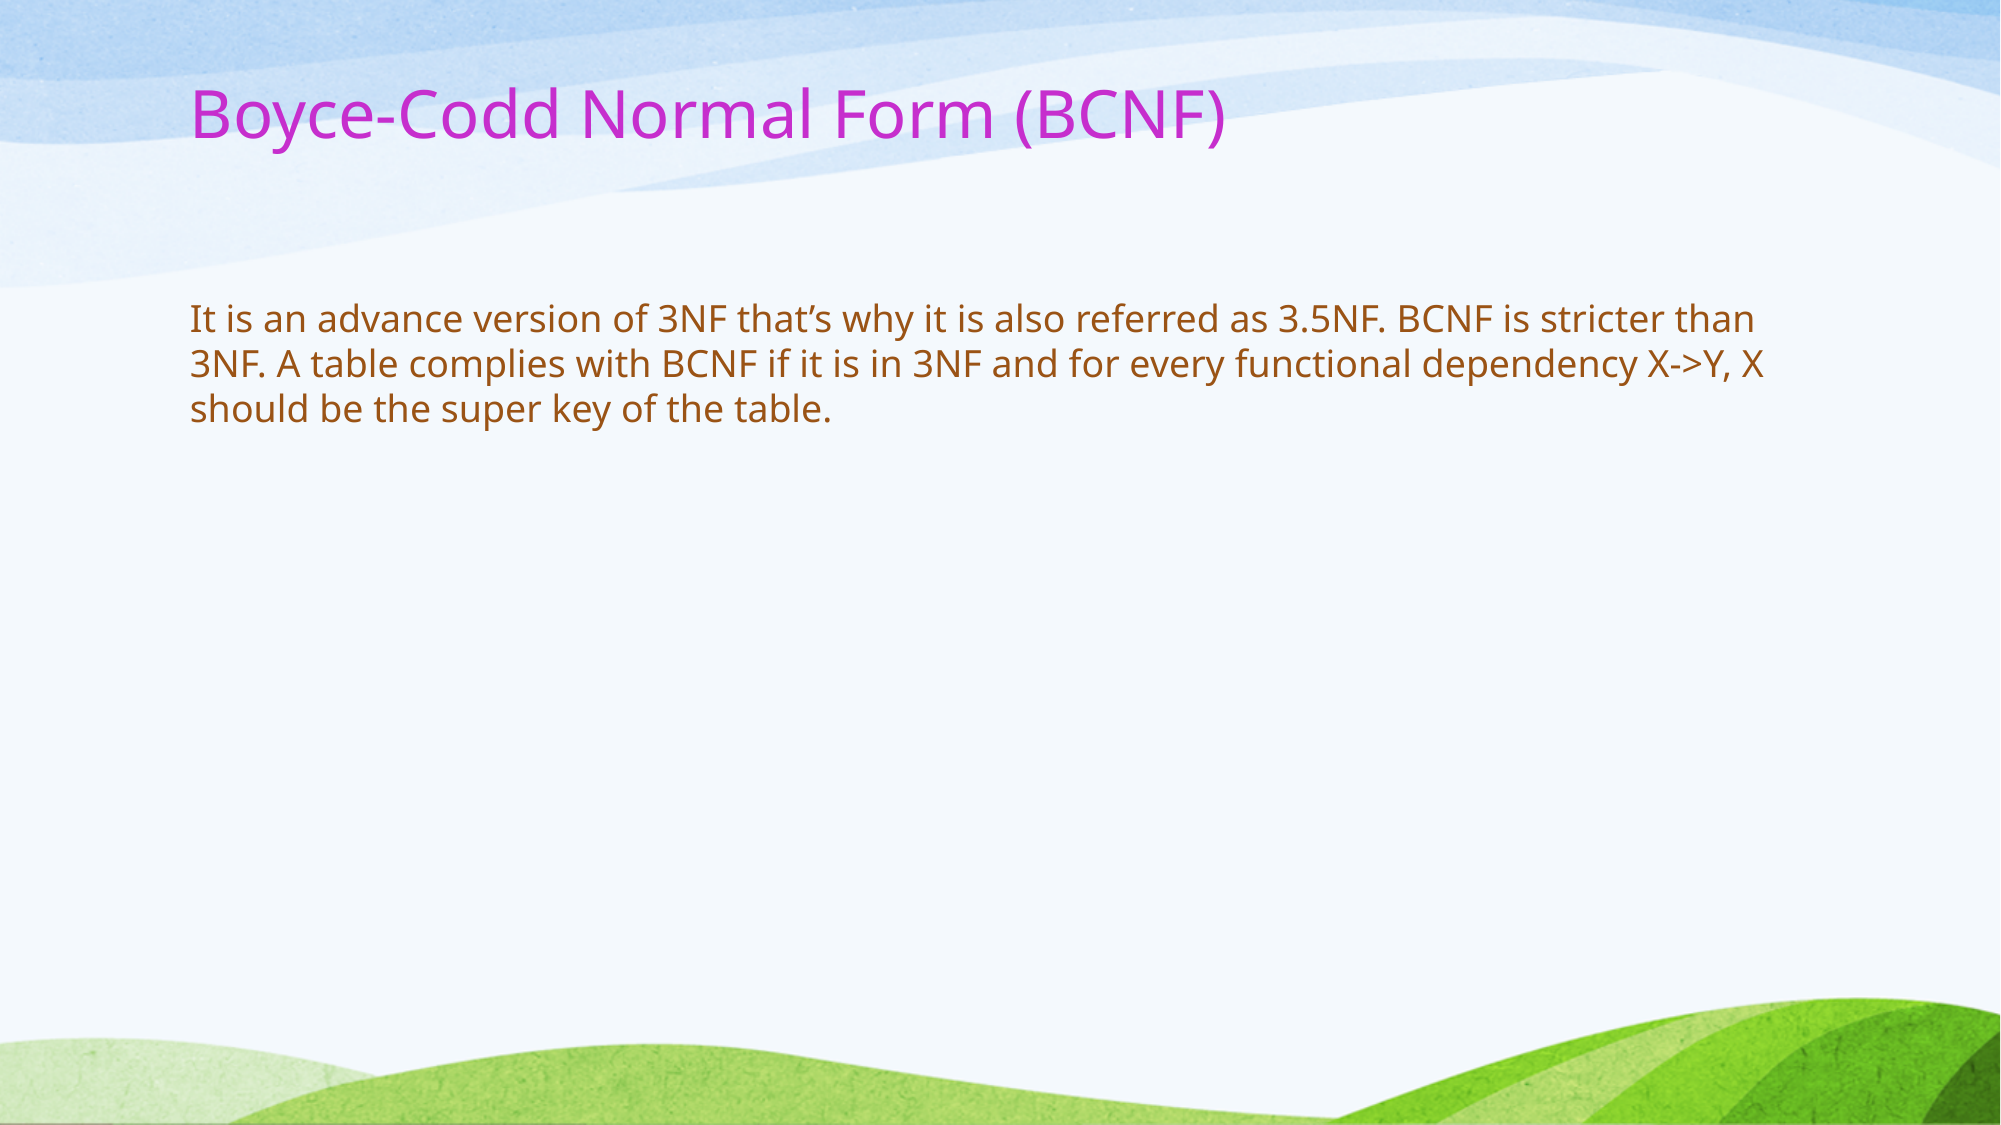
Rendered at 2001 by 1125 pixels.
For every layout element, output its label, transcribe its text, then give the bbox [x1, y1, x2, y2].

title Boyce-Codd Normal Form (BCNF) [174, 50, 1825, 250]
list It is an advance version of 3NF that’s why it is also referred as 3.5NF. BCNF is stricter than 3NF. A table complies with BCNF if it is in 3NF and for every functional dependency X->Y, X should be the super key of the table. [174, 287, 1825, 982]
picture [0, 0, 2001, 1125]
